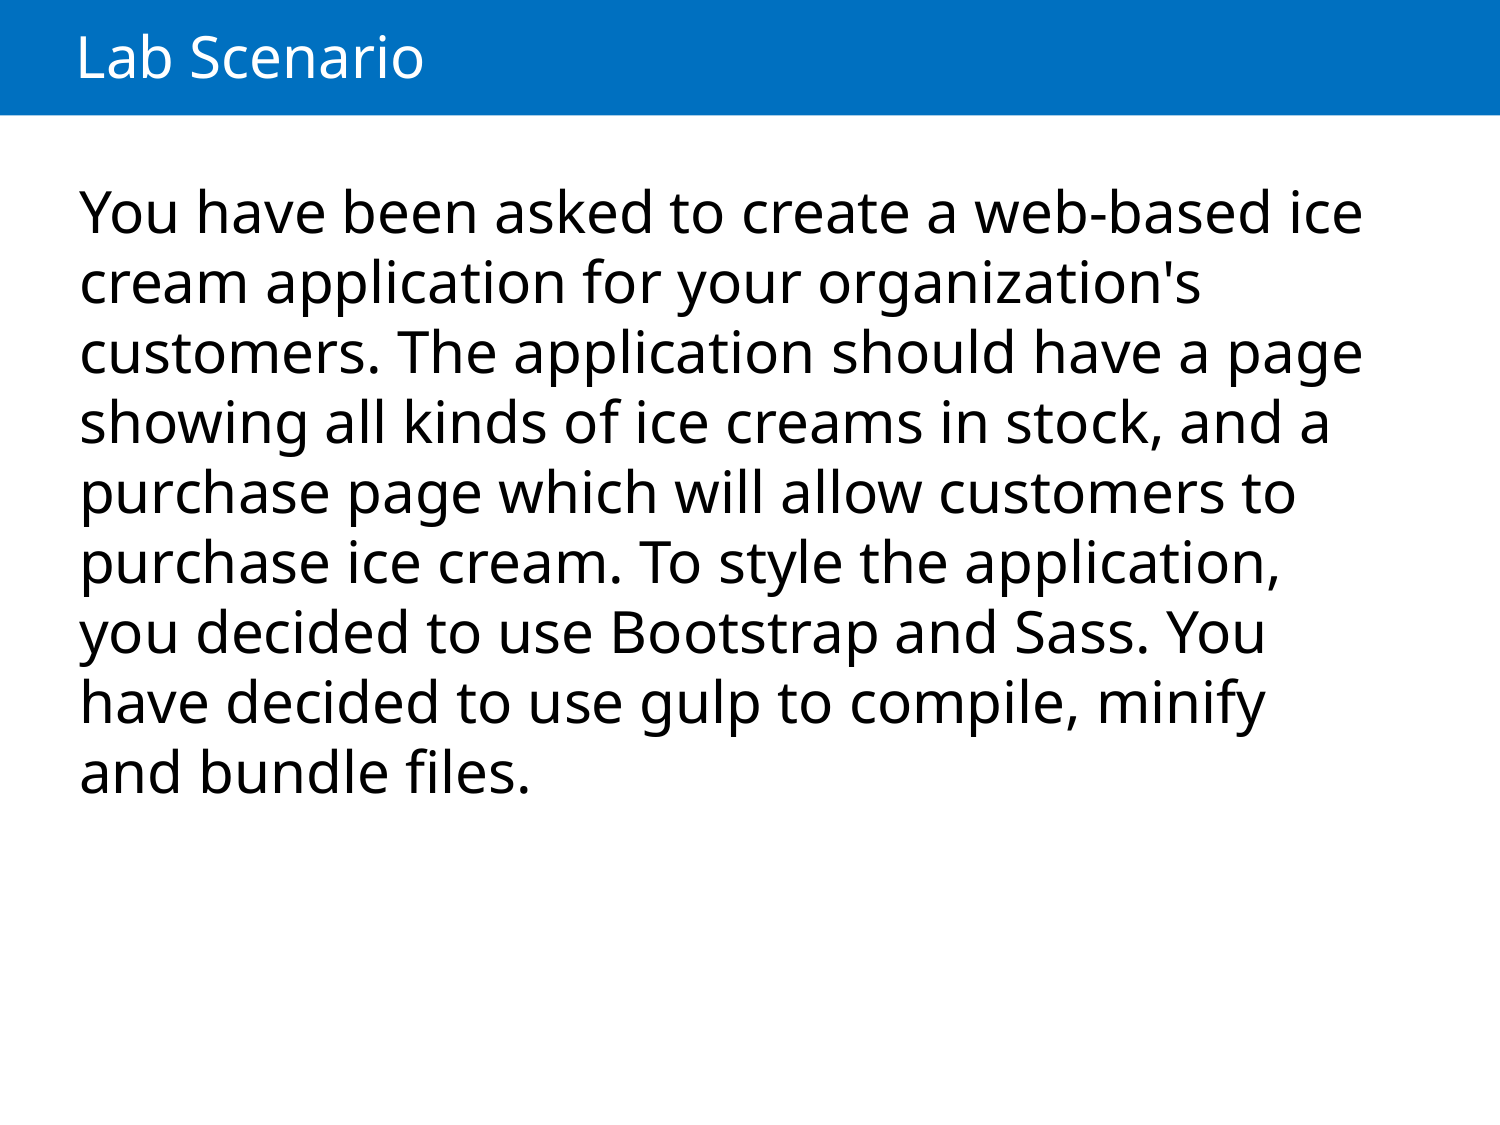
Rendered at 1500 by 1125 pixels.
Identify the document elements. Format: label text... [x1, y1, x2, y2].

title Lab Scenario [75, 0, 1351, 122]
text_box You have been asked to create a web-based ice cream application for your organization's customers. The application should have a page showing all kinds of ice creams in stock, and a purchase page which will allow customers to purchase ice cream. To style the application, you decided to use Bootstrap and Sass. You have decided to use gulp to compile, minify and bundle files. [64, 167, 1397, 813]
